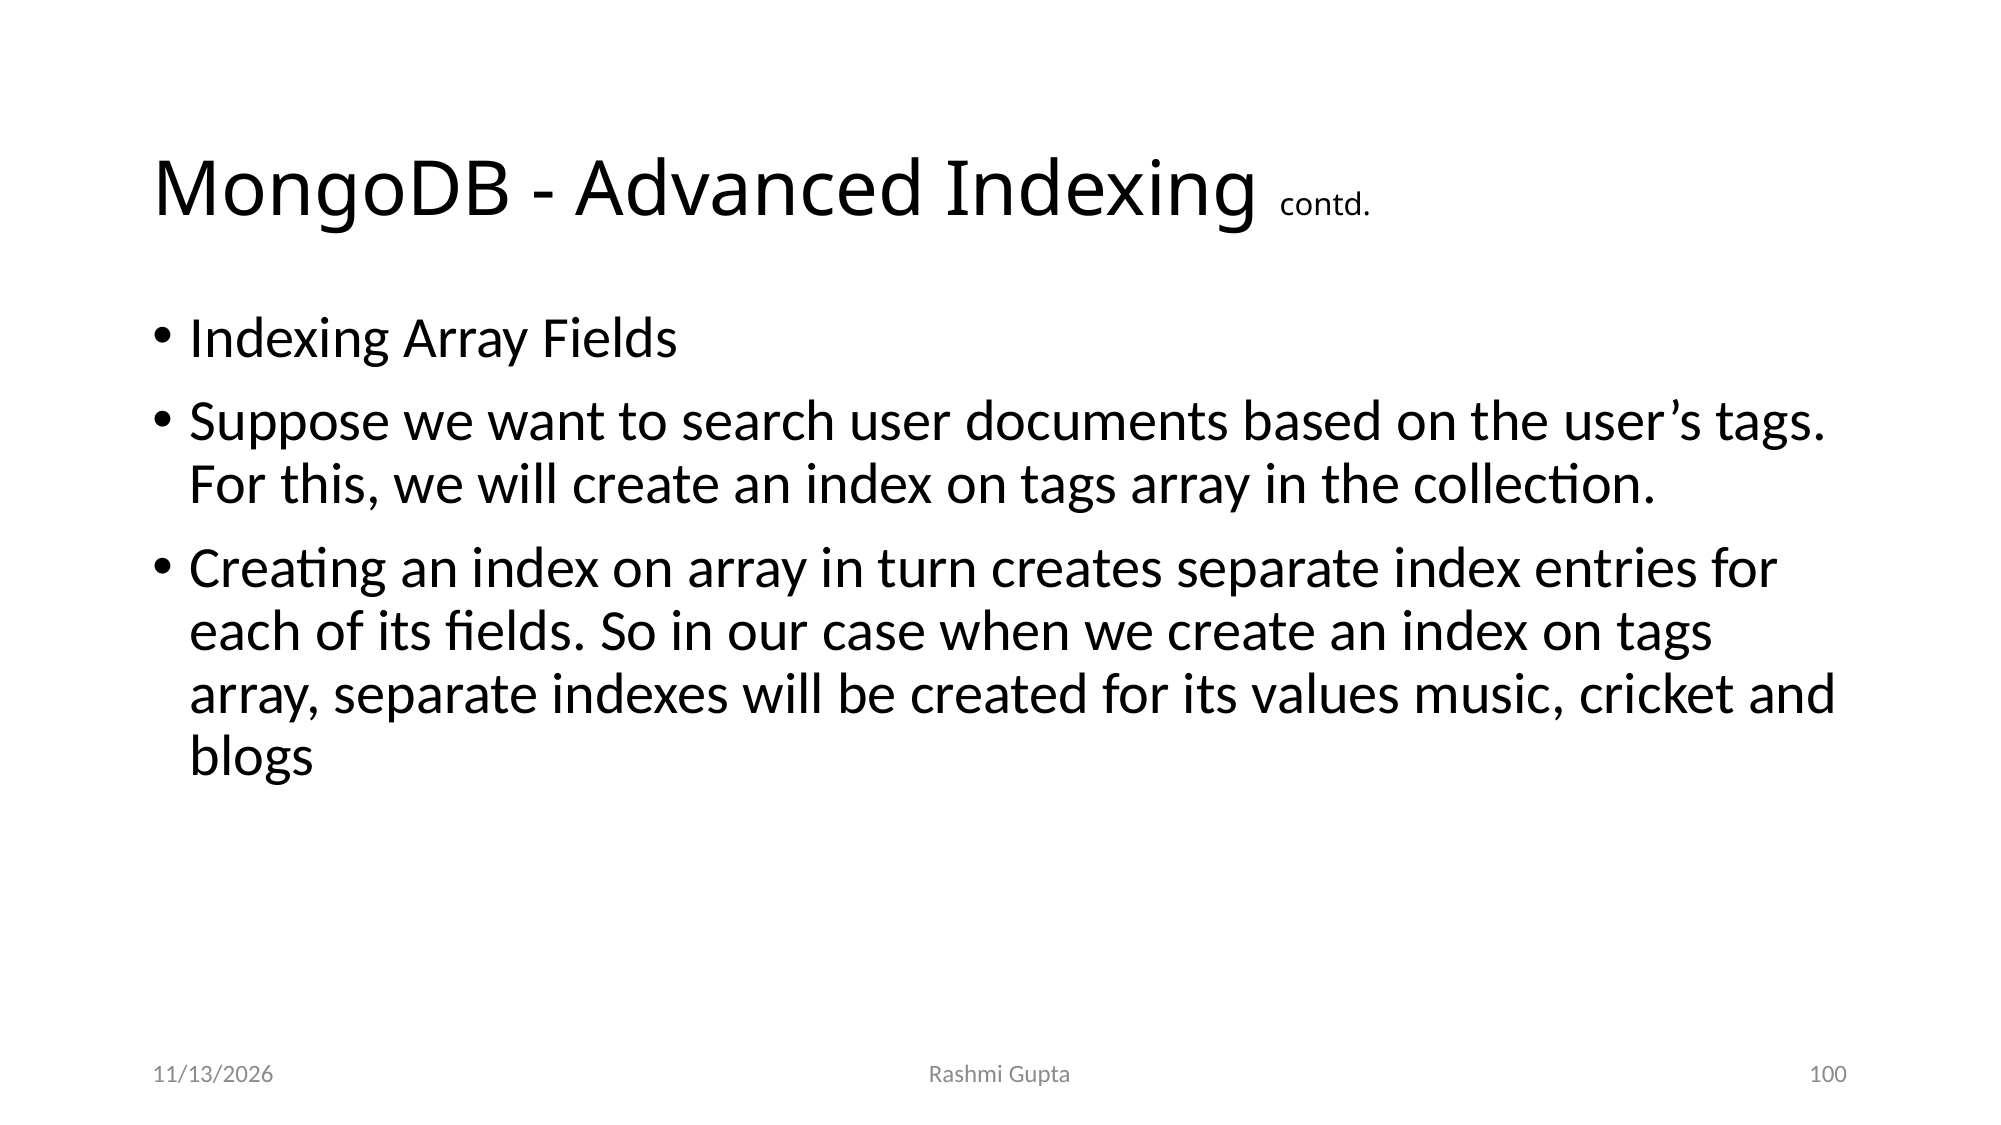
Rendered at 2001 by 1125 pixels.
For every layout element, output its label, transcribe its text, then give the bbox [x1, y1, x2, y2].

title MongoDB - Advanced Indexing contd. [137, 59, 1863, 278]
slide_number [137, 1042, 588, 1103]
list Indexing Array Fields Suppose we want to search user documents based on the user’s tags. For this, we will create an index on tags array in the collection. Creating an index on array in turn creates separate index entries for each of its fields. So in our case when we create an index on tags array, separate indexes will be created for its values music, cricket and blogs [137, 299, 1863, 1014]
footer Rashmi Gupta [662, 1042, 1338, 1103]
slide_number 100 [1412, 1042, 1863, 1103]
